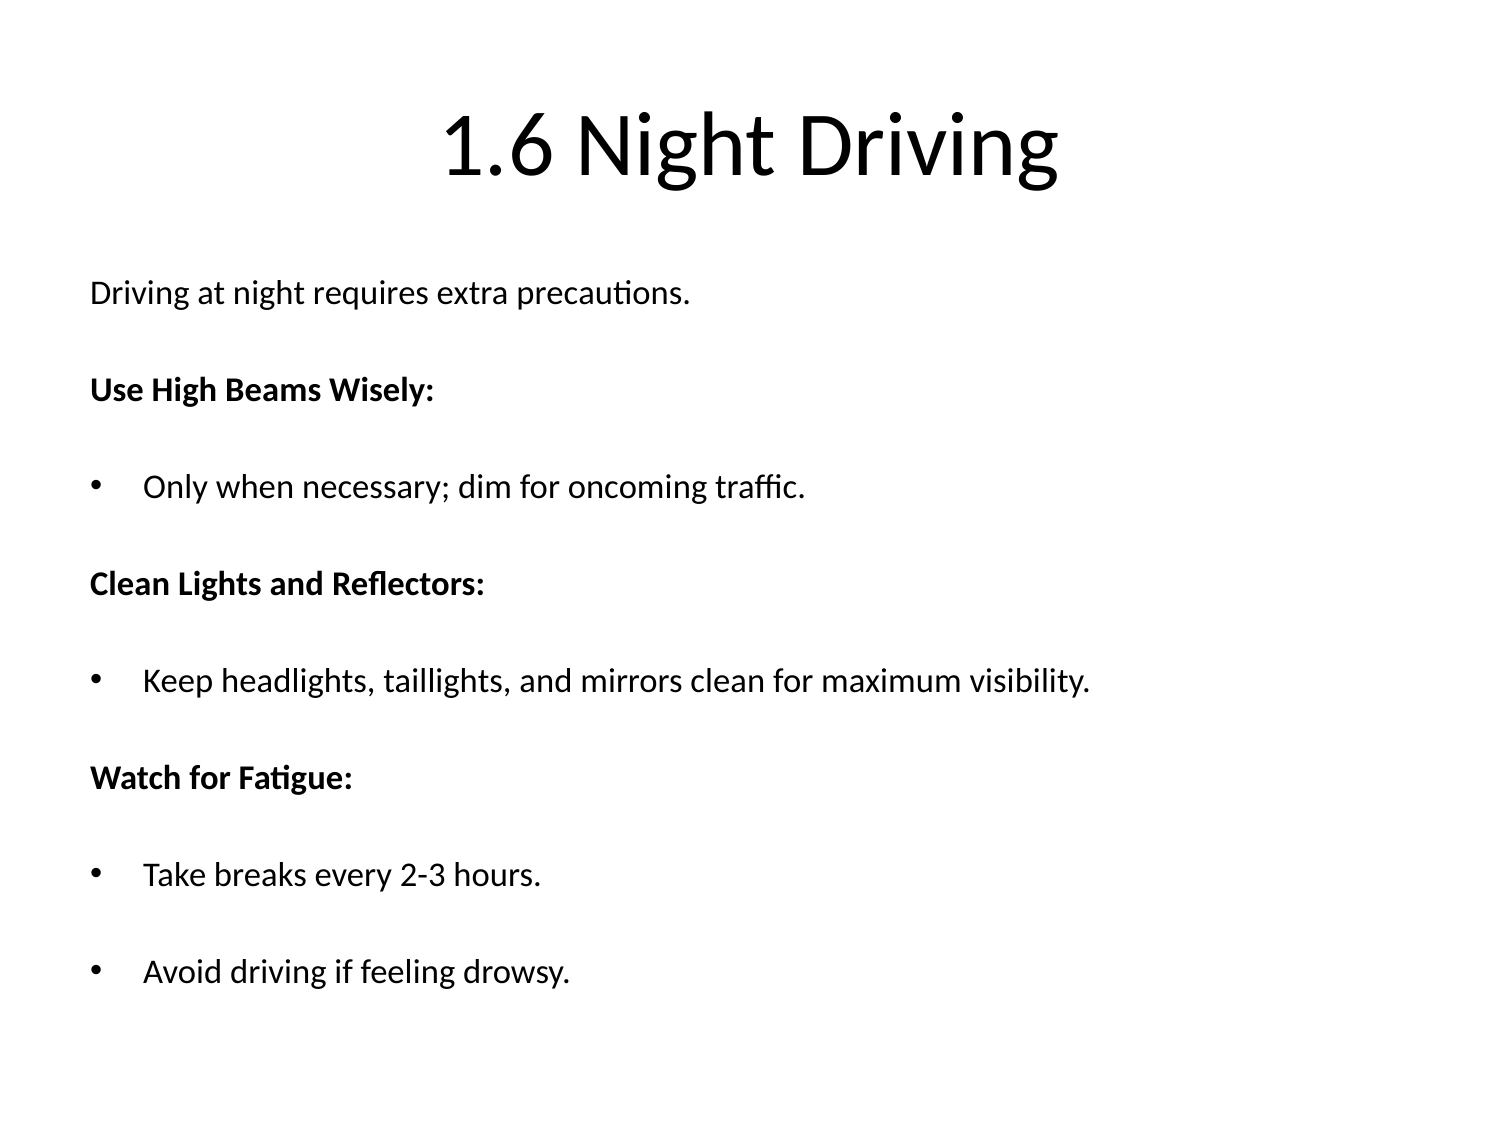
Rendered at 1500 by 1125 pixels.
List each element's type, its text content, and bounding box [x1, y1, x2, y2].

list Driving at night requires extra precautions. Use High Beams Wisely: Only when necessary; dim for oncoming traffic. Clean Lights and Reflectors: Keep headlights, taillights, and mirrors clean for maximum visibility. Watch for Fatigue: Take breaks every 2-3 hours. Avoid driving if feeling drowsy. [75, 262, 1425, 1005]
title 1.6 Night Driving [75, 45, 1425, 233]
